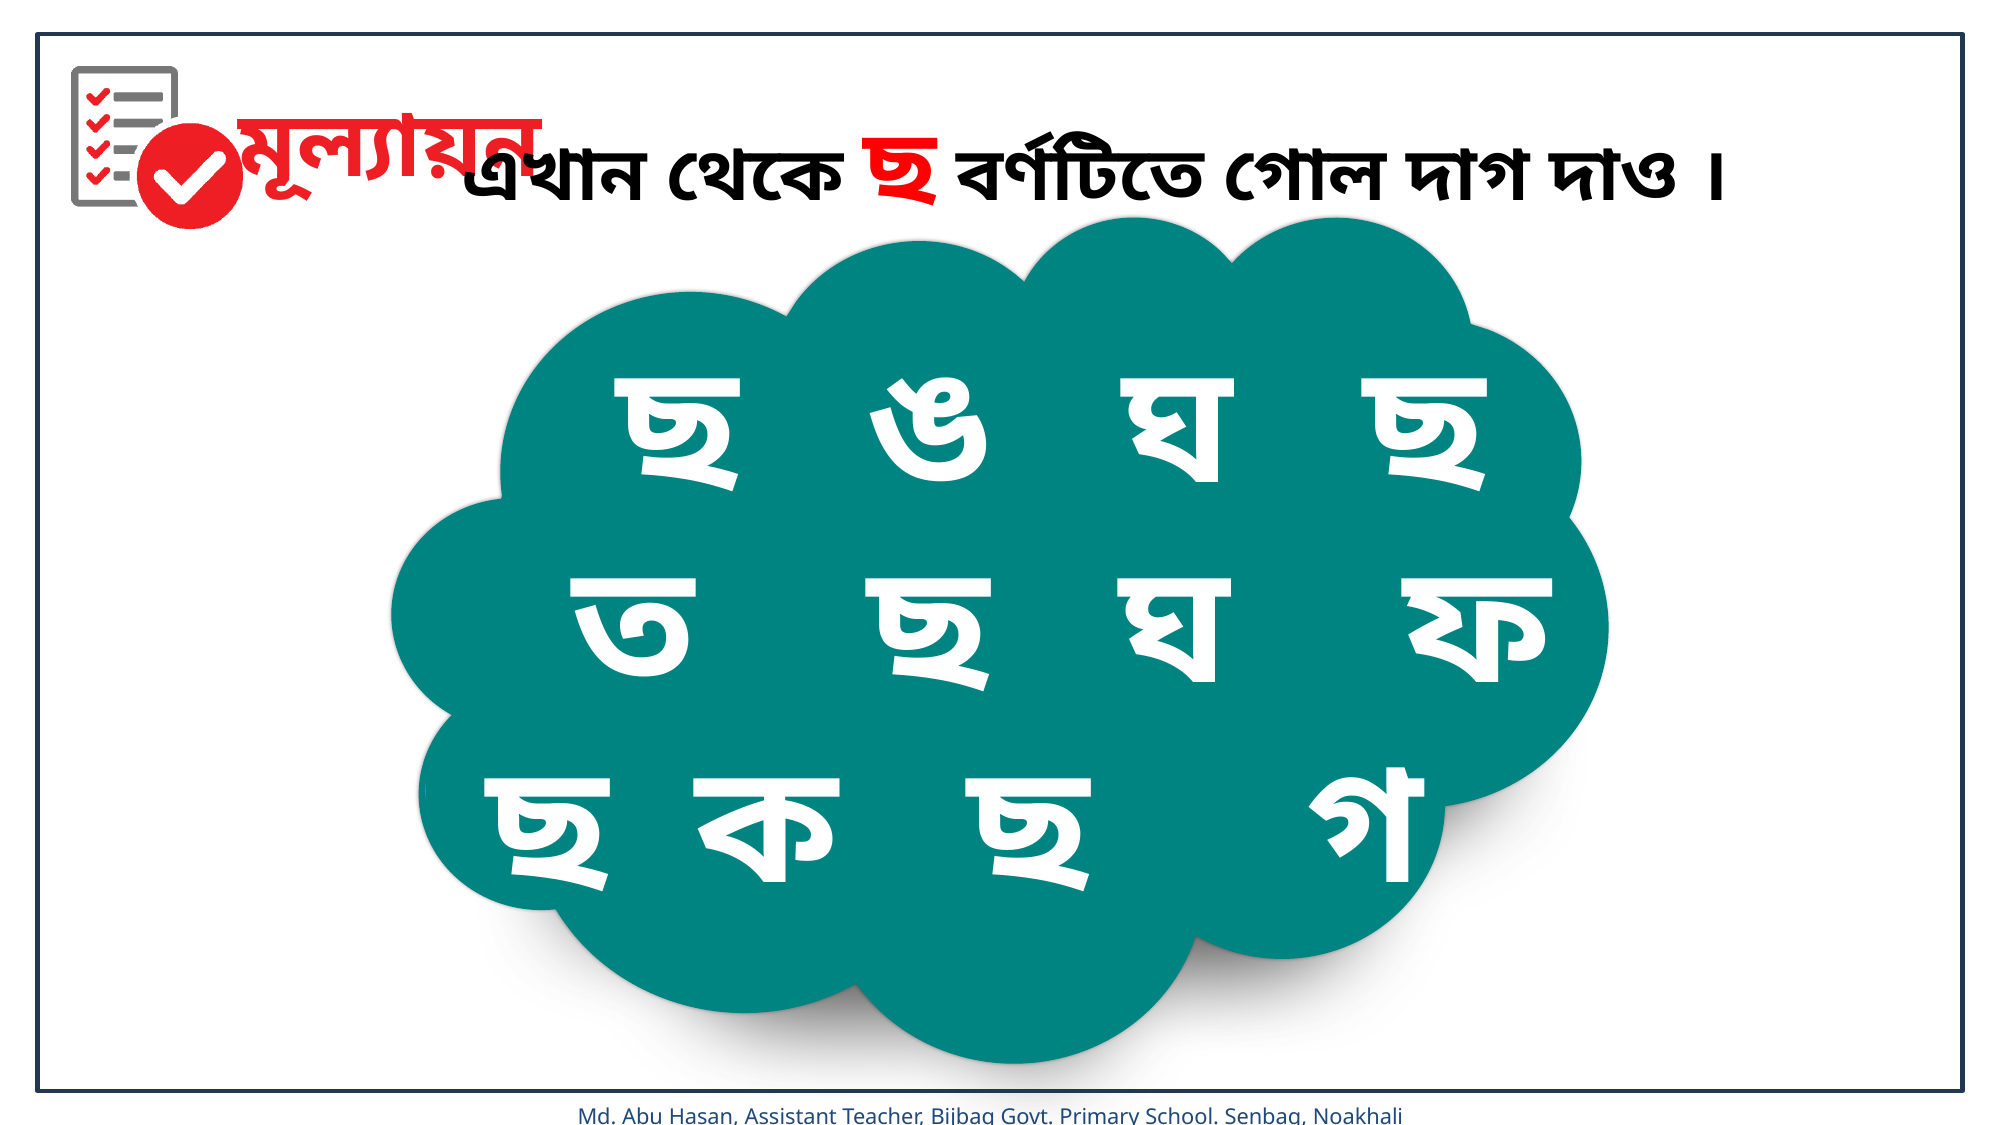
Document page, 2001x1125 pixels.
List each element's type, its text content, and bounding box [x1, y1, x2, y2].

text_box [391, 217, 1665, 1064]
picture [71, 66, 243, 229]
text_box মূল্যায়ন [248, 77, 673, 202]
text_box এখান থেকে ছ বর্ণটিতে গোল দাগ দাও । [447, 93, 1743, 229]
text_box [35, 32, 1965, 1093]
